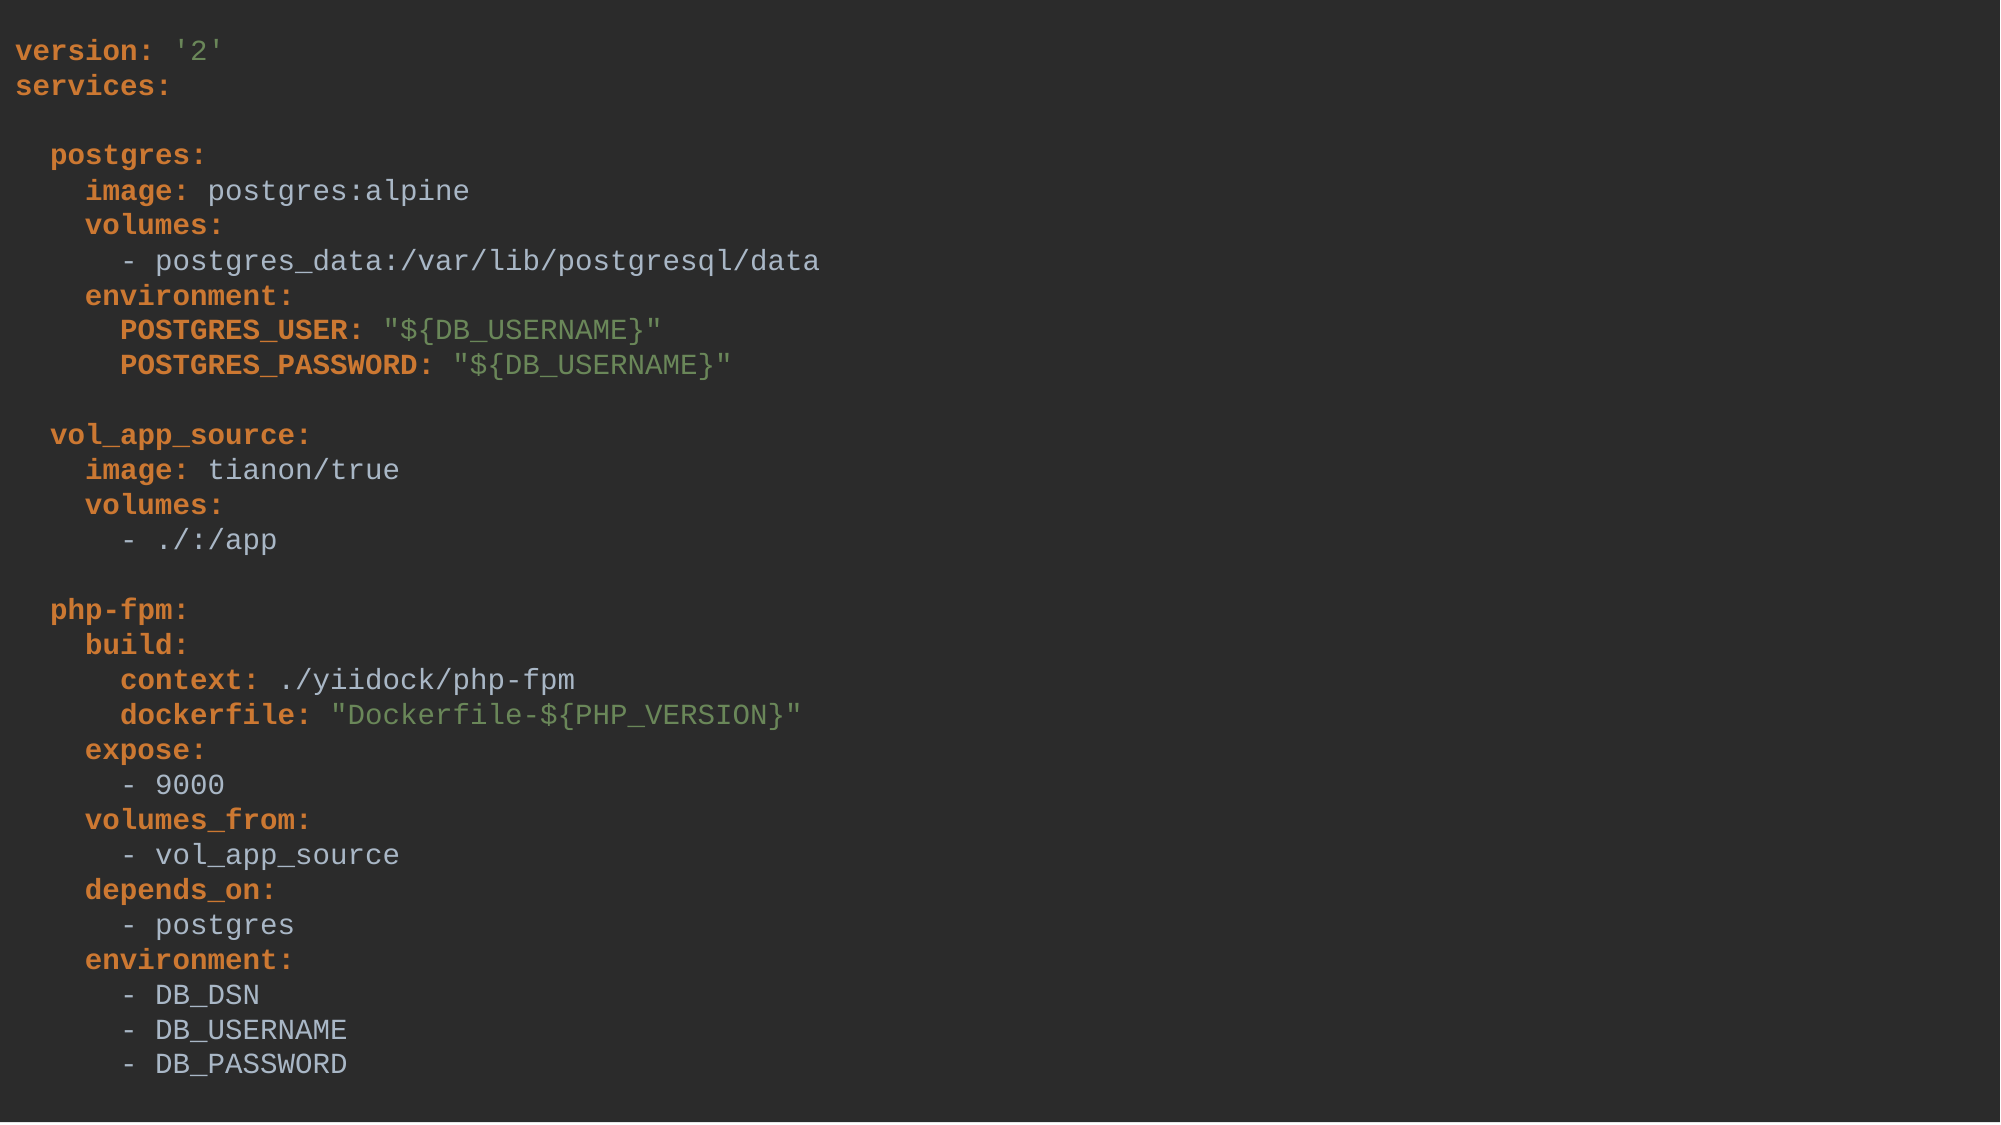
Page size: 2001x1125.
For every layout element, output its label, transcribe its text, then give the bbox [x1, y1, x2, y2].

text_box version: '2' services: postgres: image: postgres:alpine volumes: - postgres_data:/var/lib/postgresql/data environment: POSTGRES_USER: "${DB_USERNAME}" POSTGRES_PASSWORD: "${DB_USERNAME}" vol_app_source: image: tianon/true volumes: - ./:/app php-fpm: build: context: ./yiidock/php-fpm dockerfile: "Dockerfile-${PHP_VERSION}" expose: - 9000 volumes_from: - vol_app_source depends_on: - postgres environment: - DB_DSN - DB_USERNAME - DB_PASSWORD [0, 0, 2000, 1123]
